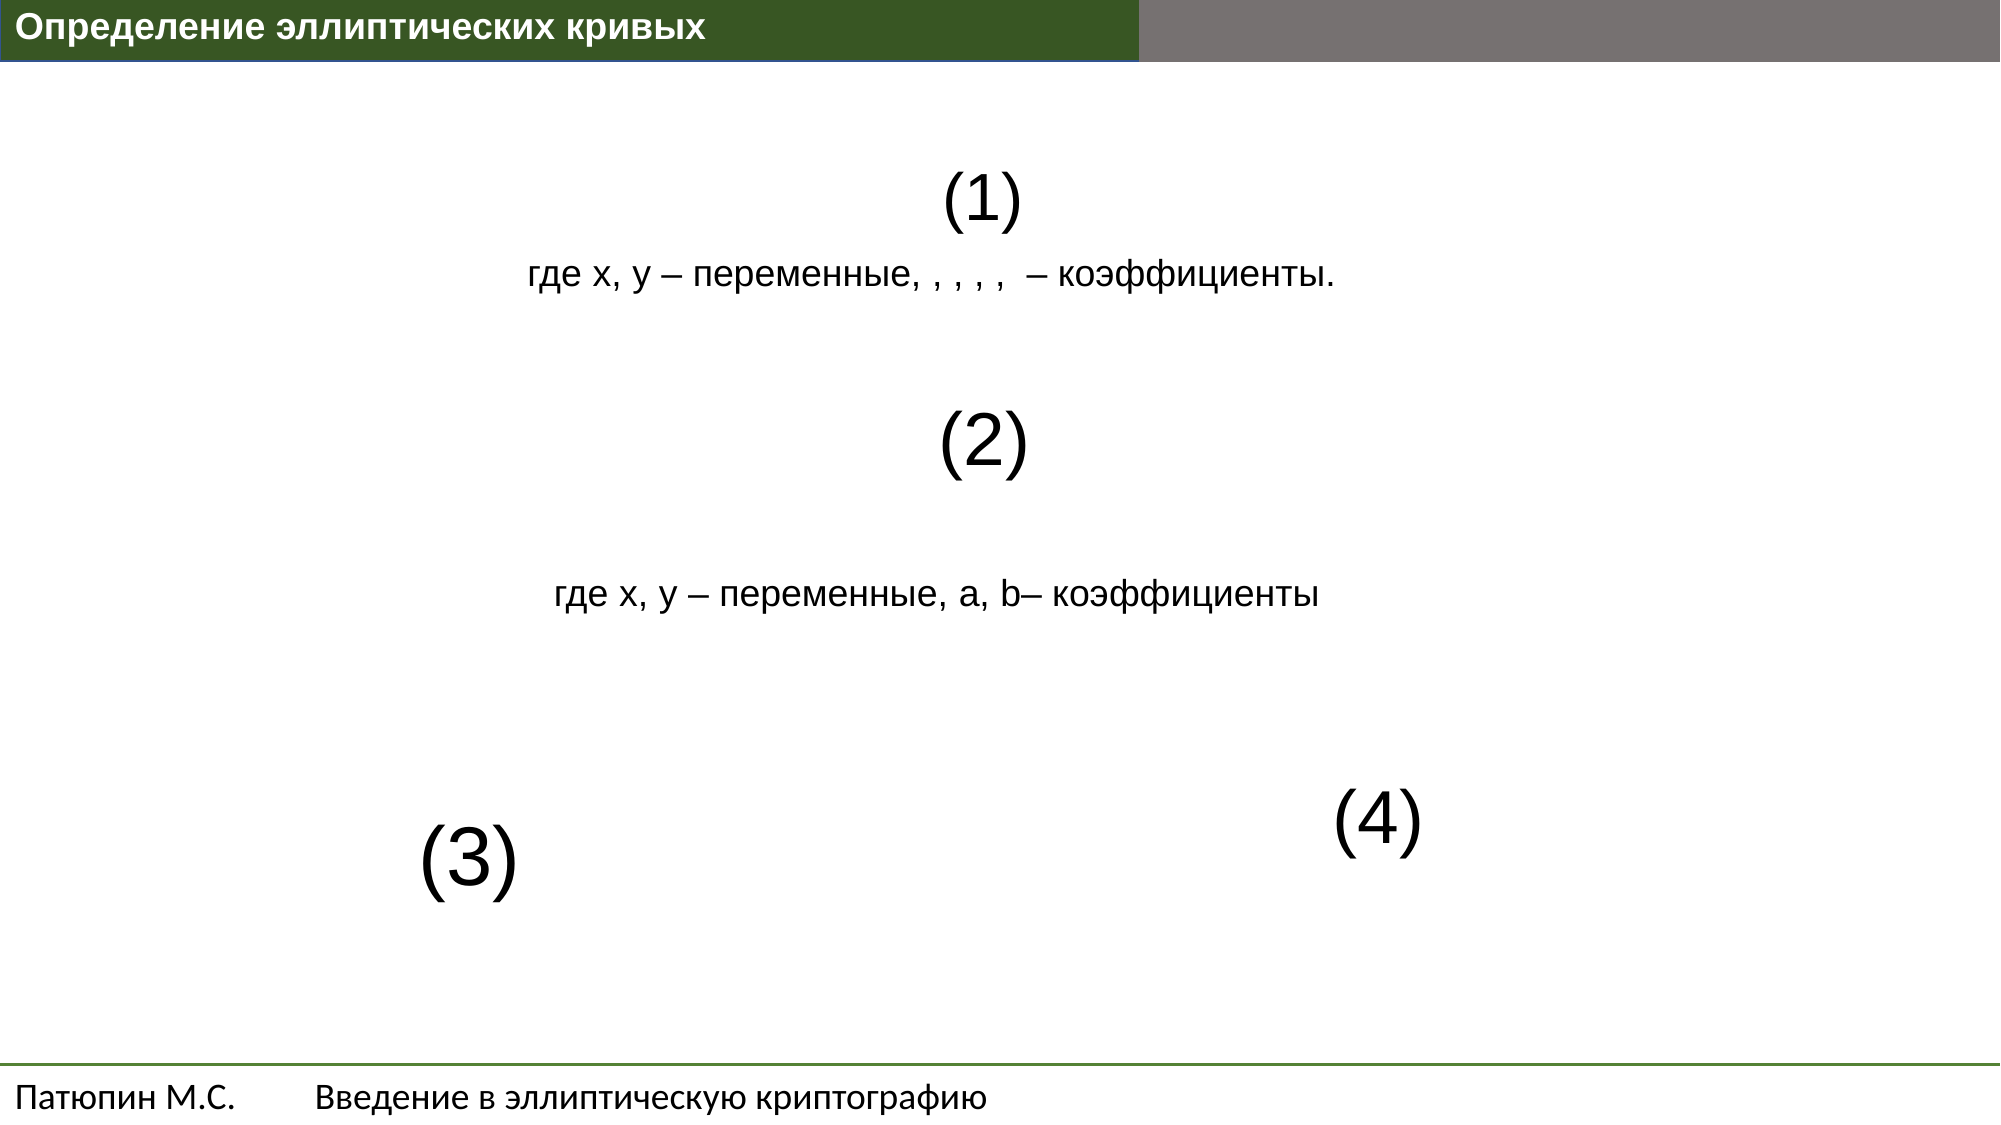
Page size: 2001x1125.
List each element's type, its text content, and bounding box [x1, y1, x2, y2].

text_box Определение эллиптических кривых [0, 0, 1139, 62]
text_box [1139, 0, 2000, 62]
text_box Патюпин М.С. Введение в эллиптическую криптографию [0, 1065, 1760, 1125]
